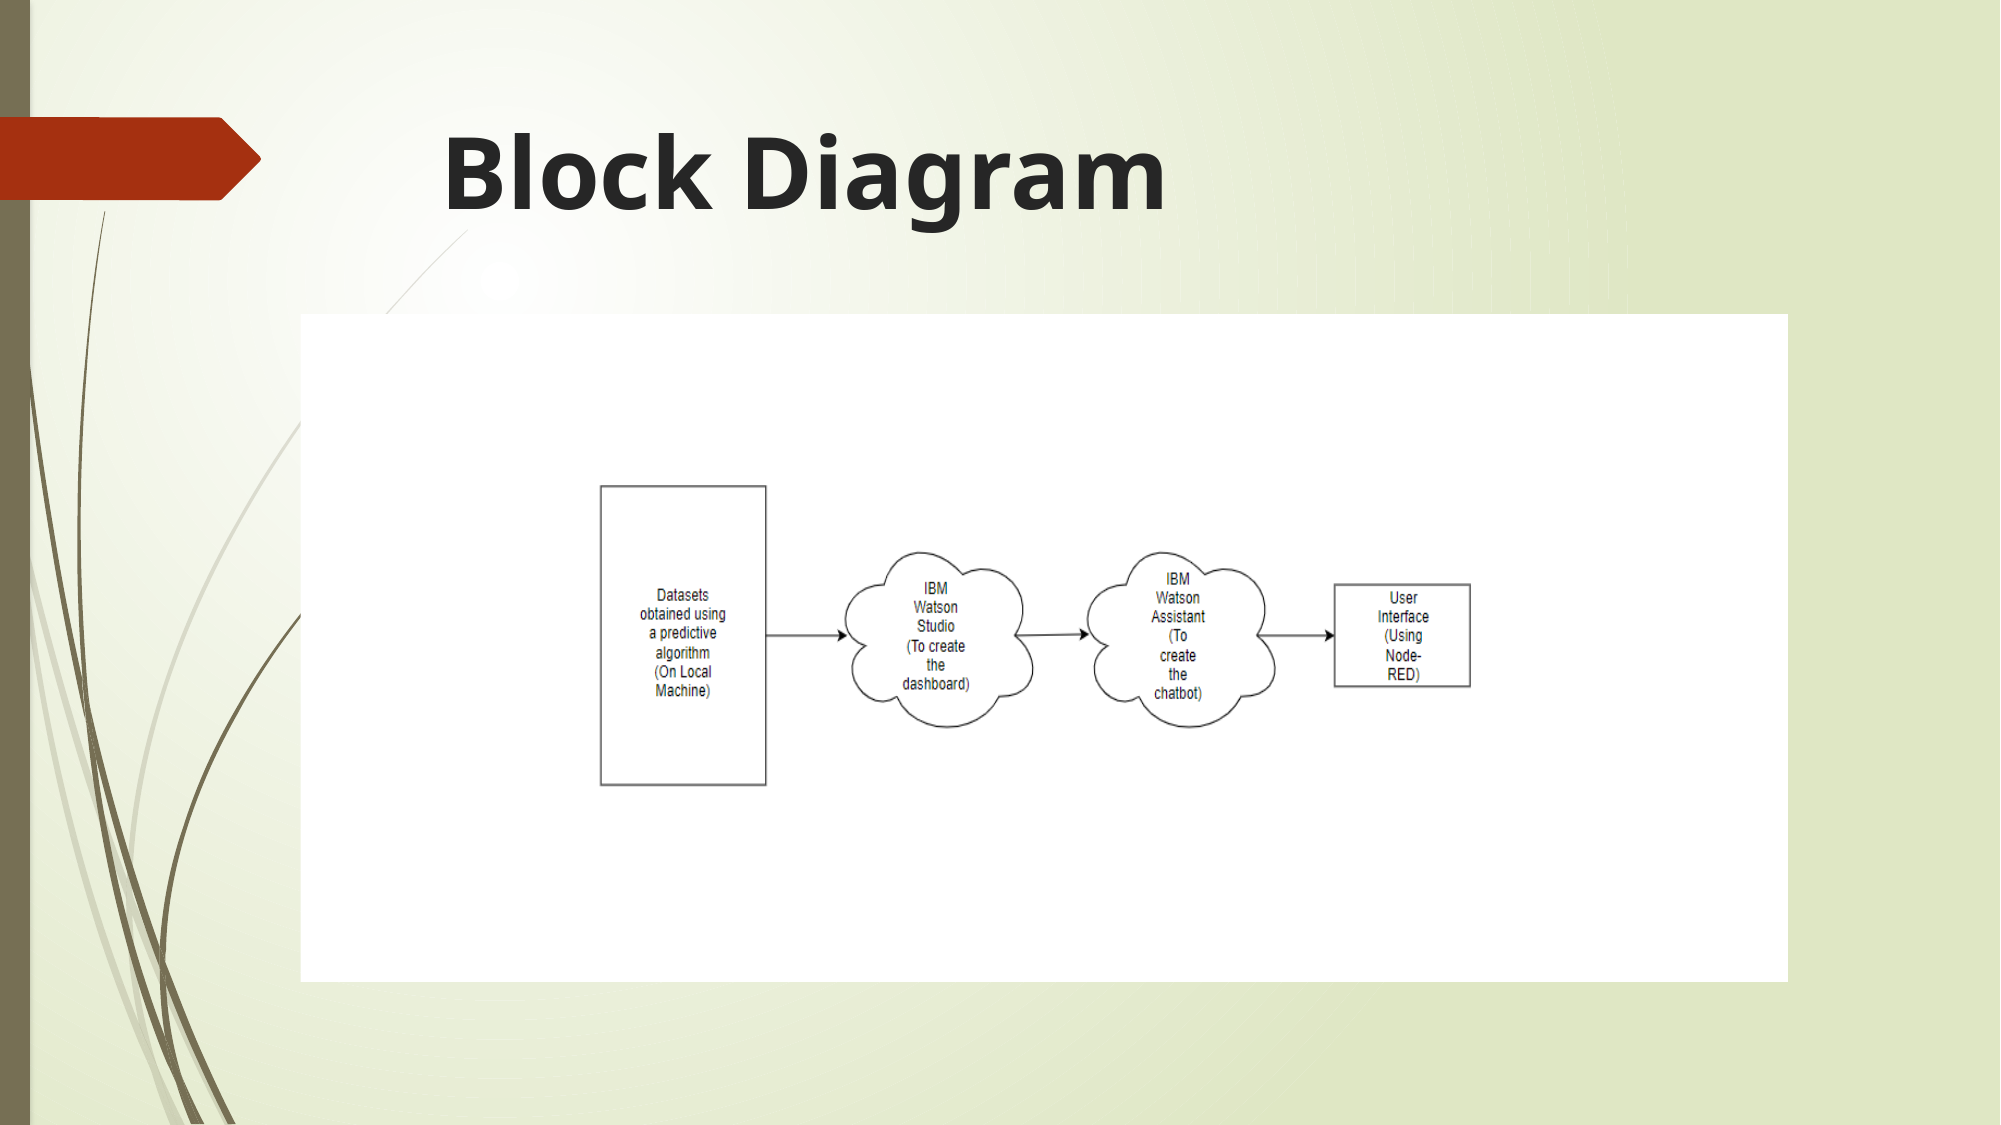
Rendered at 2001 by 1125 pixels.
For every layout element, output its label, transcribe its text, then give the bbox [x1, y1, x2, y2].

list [300, 314, 1790, 982]
title Block Diagram [425, 102, 1888, 313]
